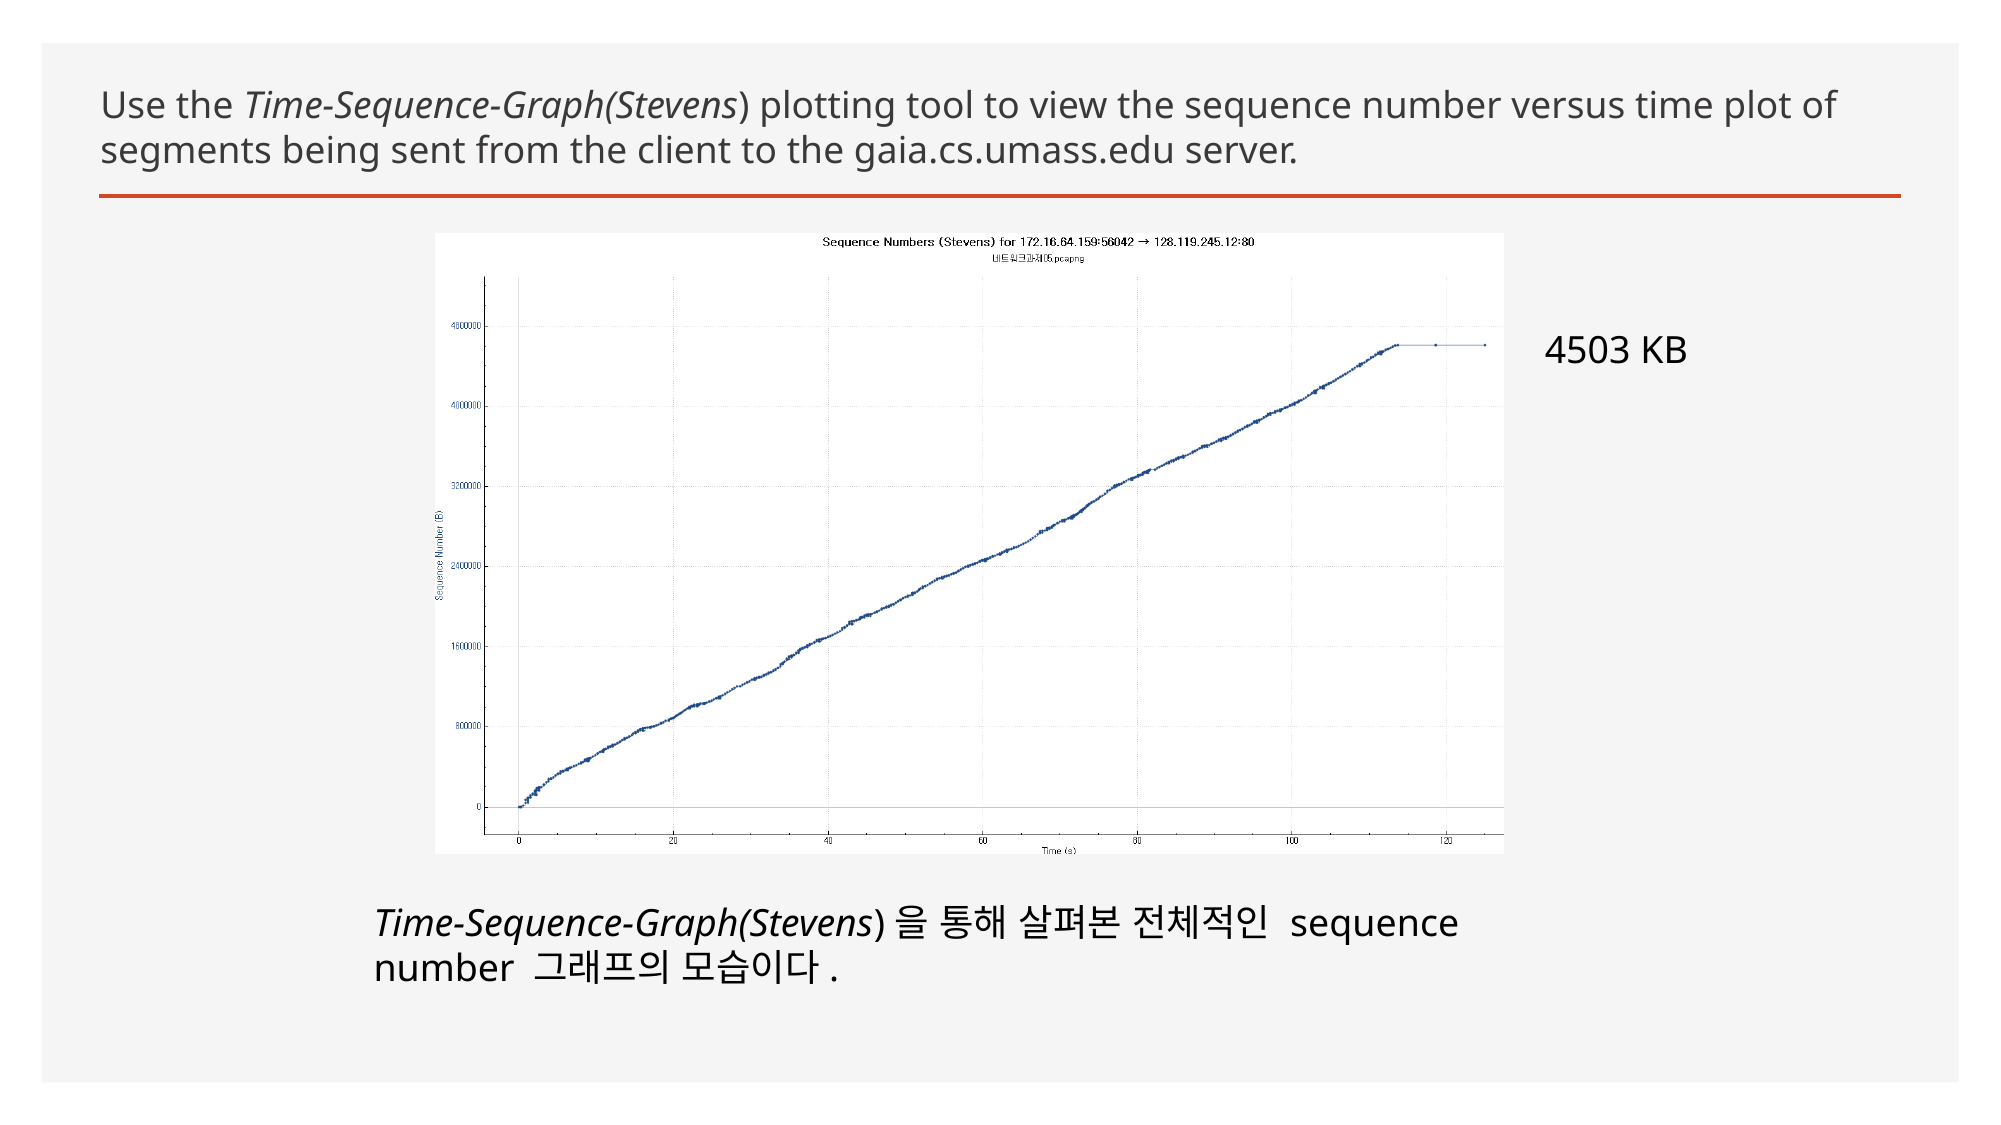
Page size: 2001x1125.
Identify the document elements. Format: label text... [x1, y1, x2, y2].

picture [434, 233, 1504, 854]
text_box Time-Sequence-Graph(Stevens)을 통해 살펴본 전체적인 sequence number 그래프의 모습이다. [358, 891, 1615, 996]
text_box 4503 KB [1530, 318, 1748, 378]
title Use the Time-Sequence-Graph(Stevens) plotting tool to view the sequence number versus time plot of segments being sent from the client to the gaia.cs.umass.edu server. [85, 73, 1897, 179]
